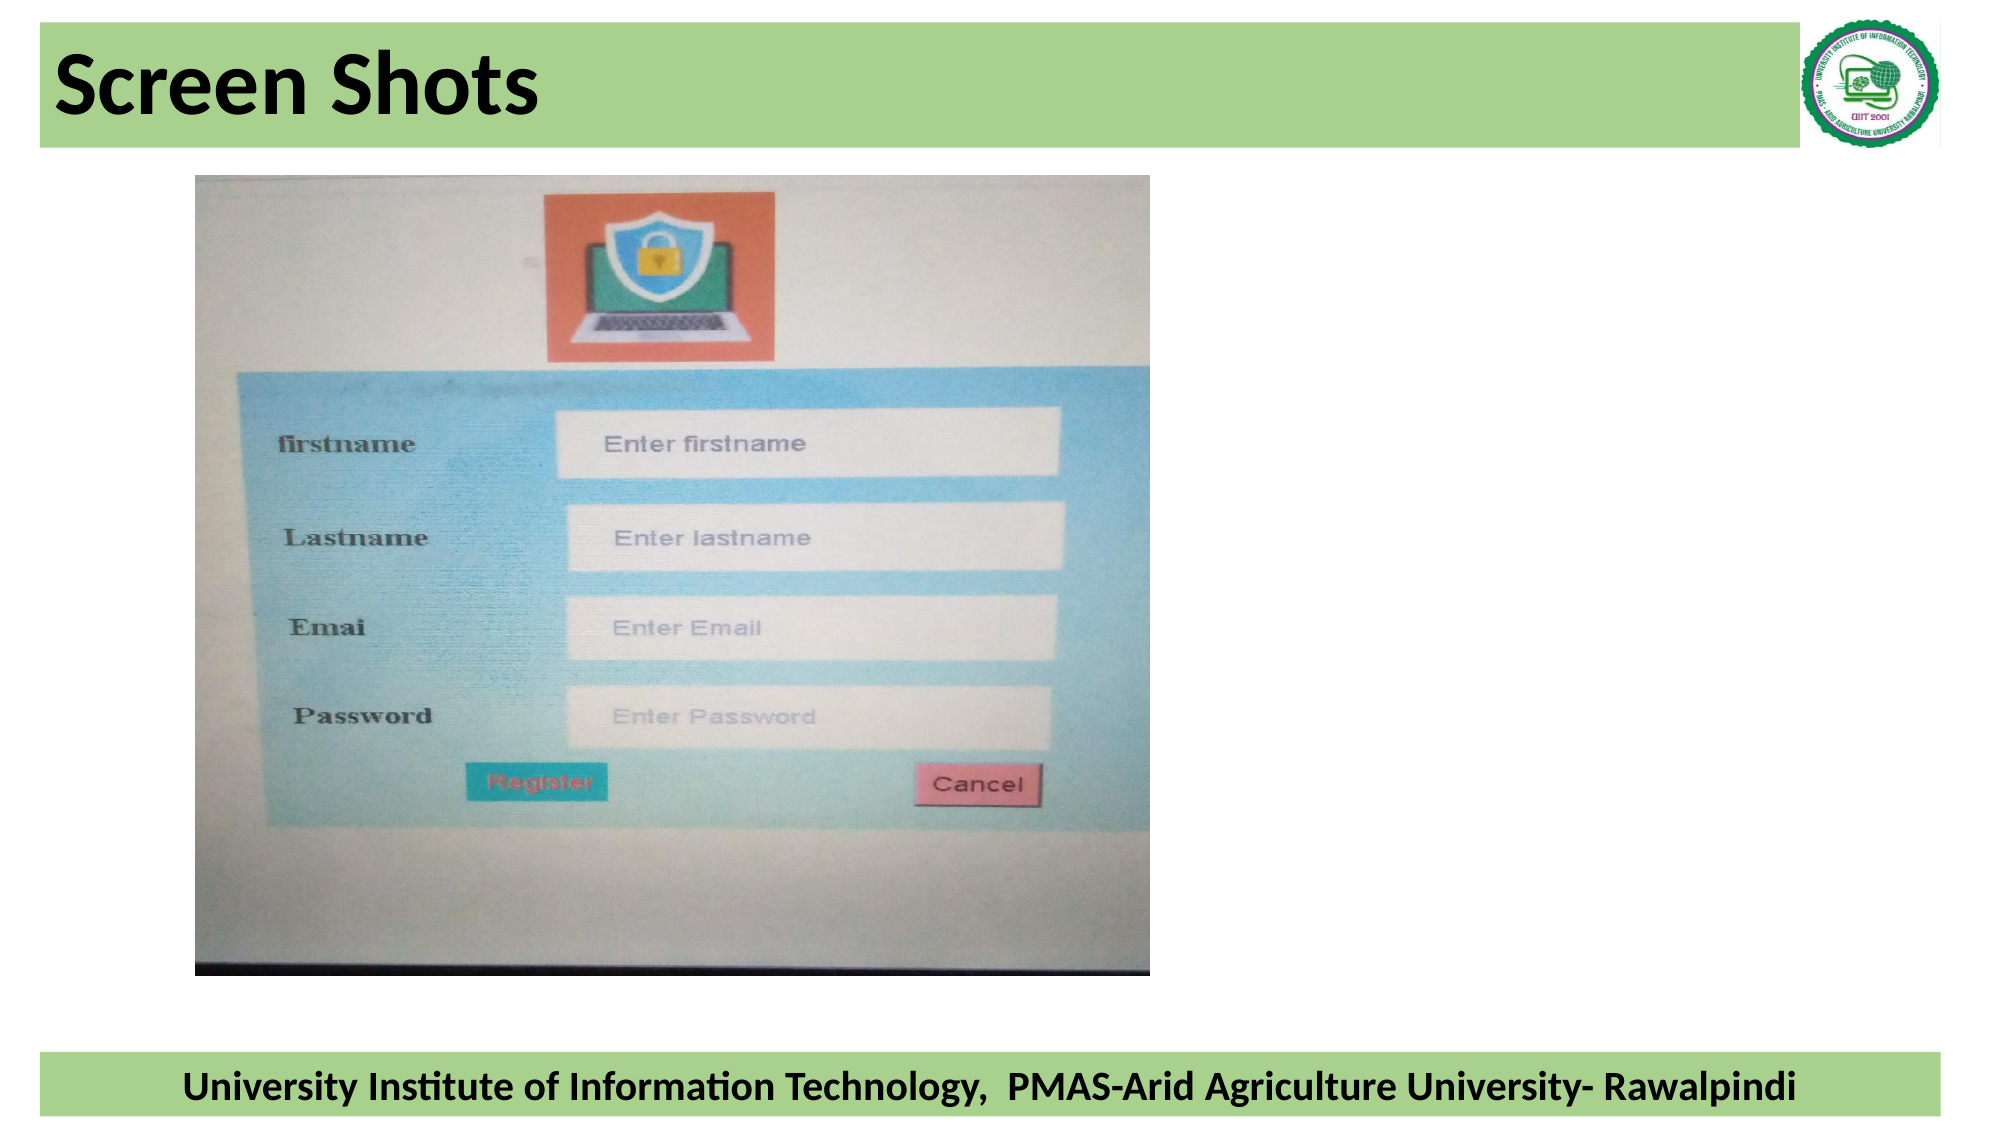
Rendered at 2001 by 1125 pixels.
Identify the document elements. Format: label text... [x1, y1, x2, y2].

title Screen Shots [39, 22, 1799, 148]
picture [1799, 19, 1941, 148]
text_box University Institute of Information Technology, PMAS-Arid Agriculture University- Rawalpindi [39, 1051, 1941, 1117]
picture [195, 175, 1150, 976]
